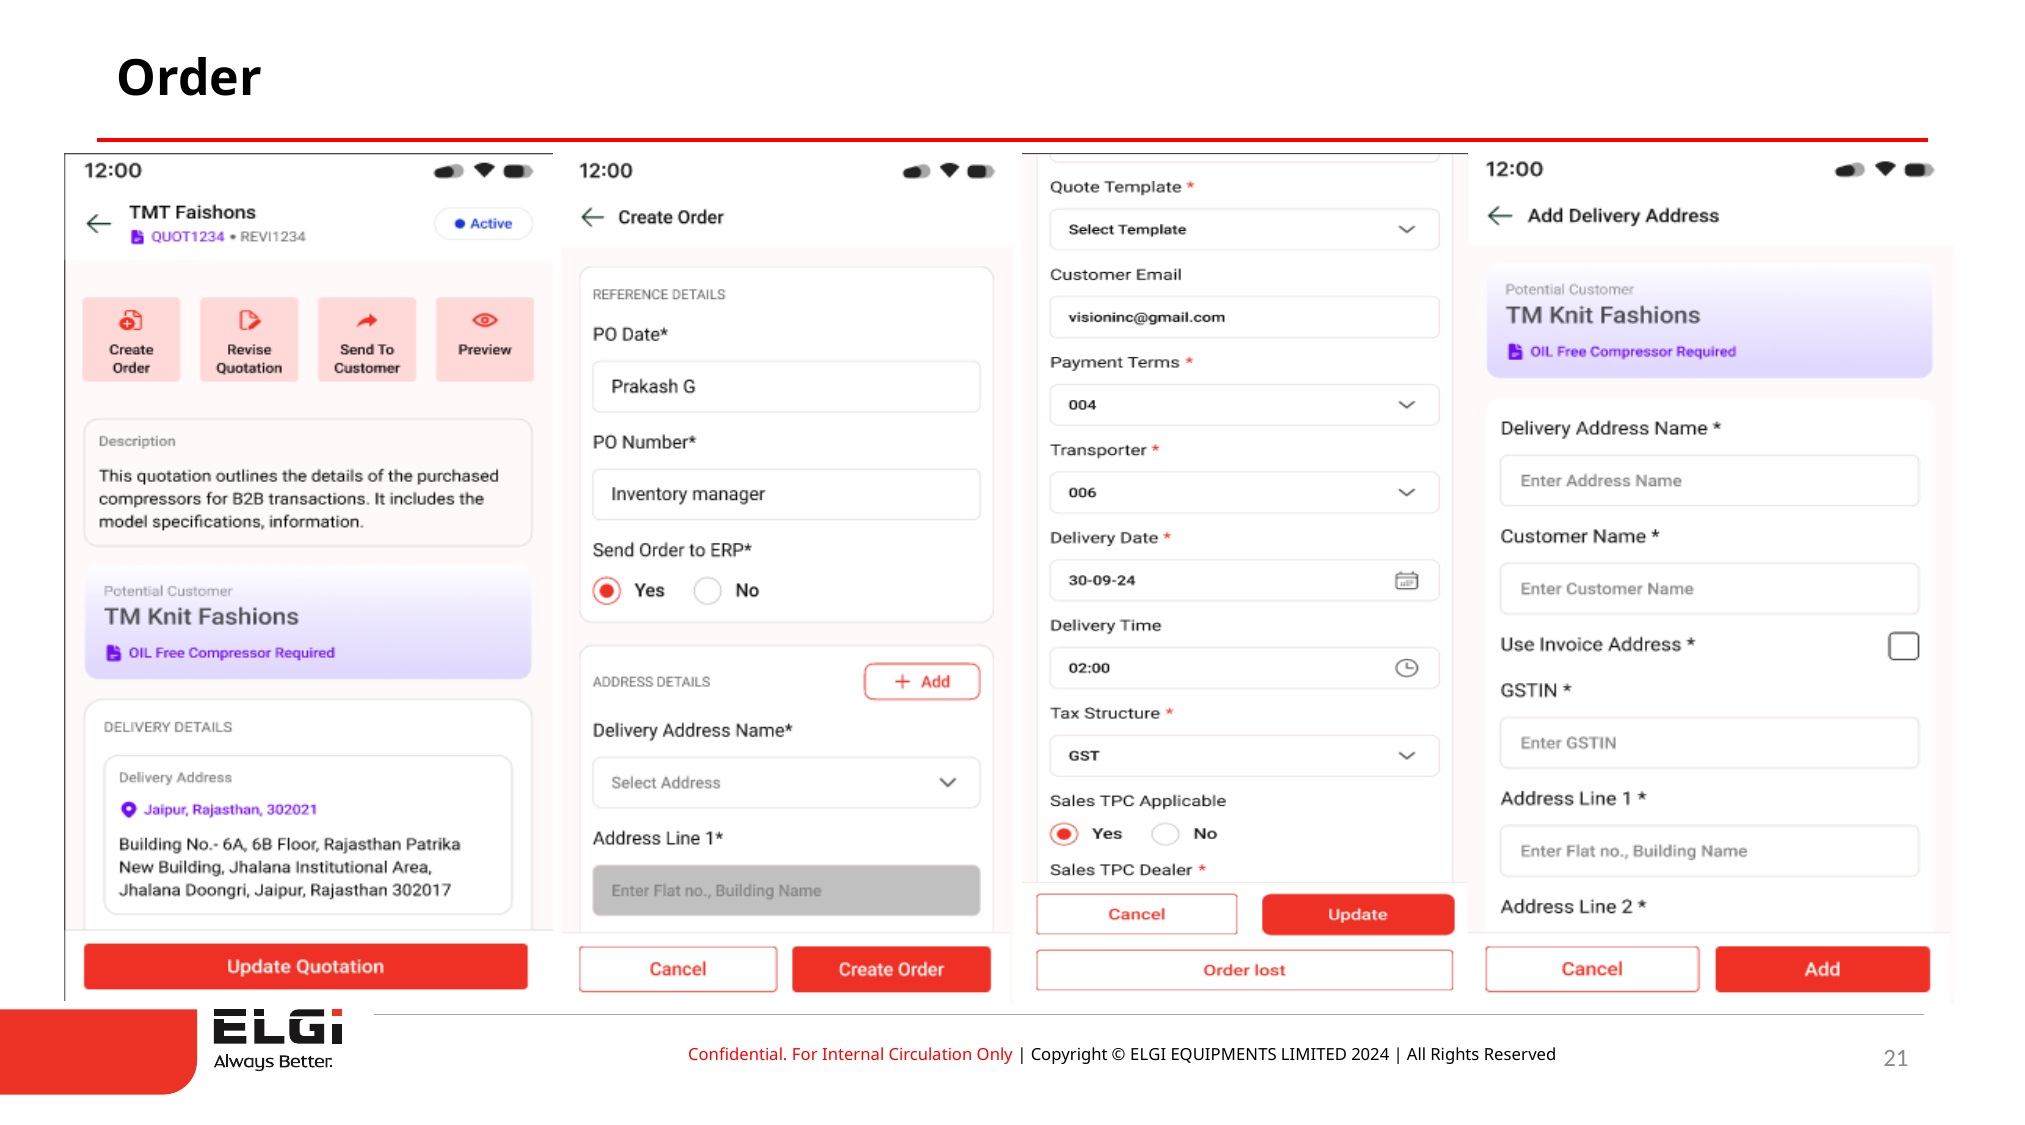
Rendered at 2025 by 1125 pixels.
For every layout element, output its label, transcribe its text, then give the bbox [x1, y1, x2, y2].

picture [562, 156, 1013, 1004]
picture [1022, 152, 1954, 1004]
picture [64, 153, 553, 1001]
list Order [101, 45, 1861, 130]
